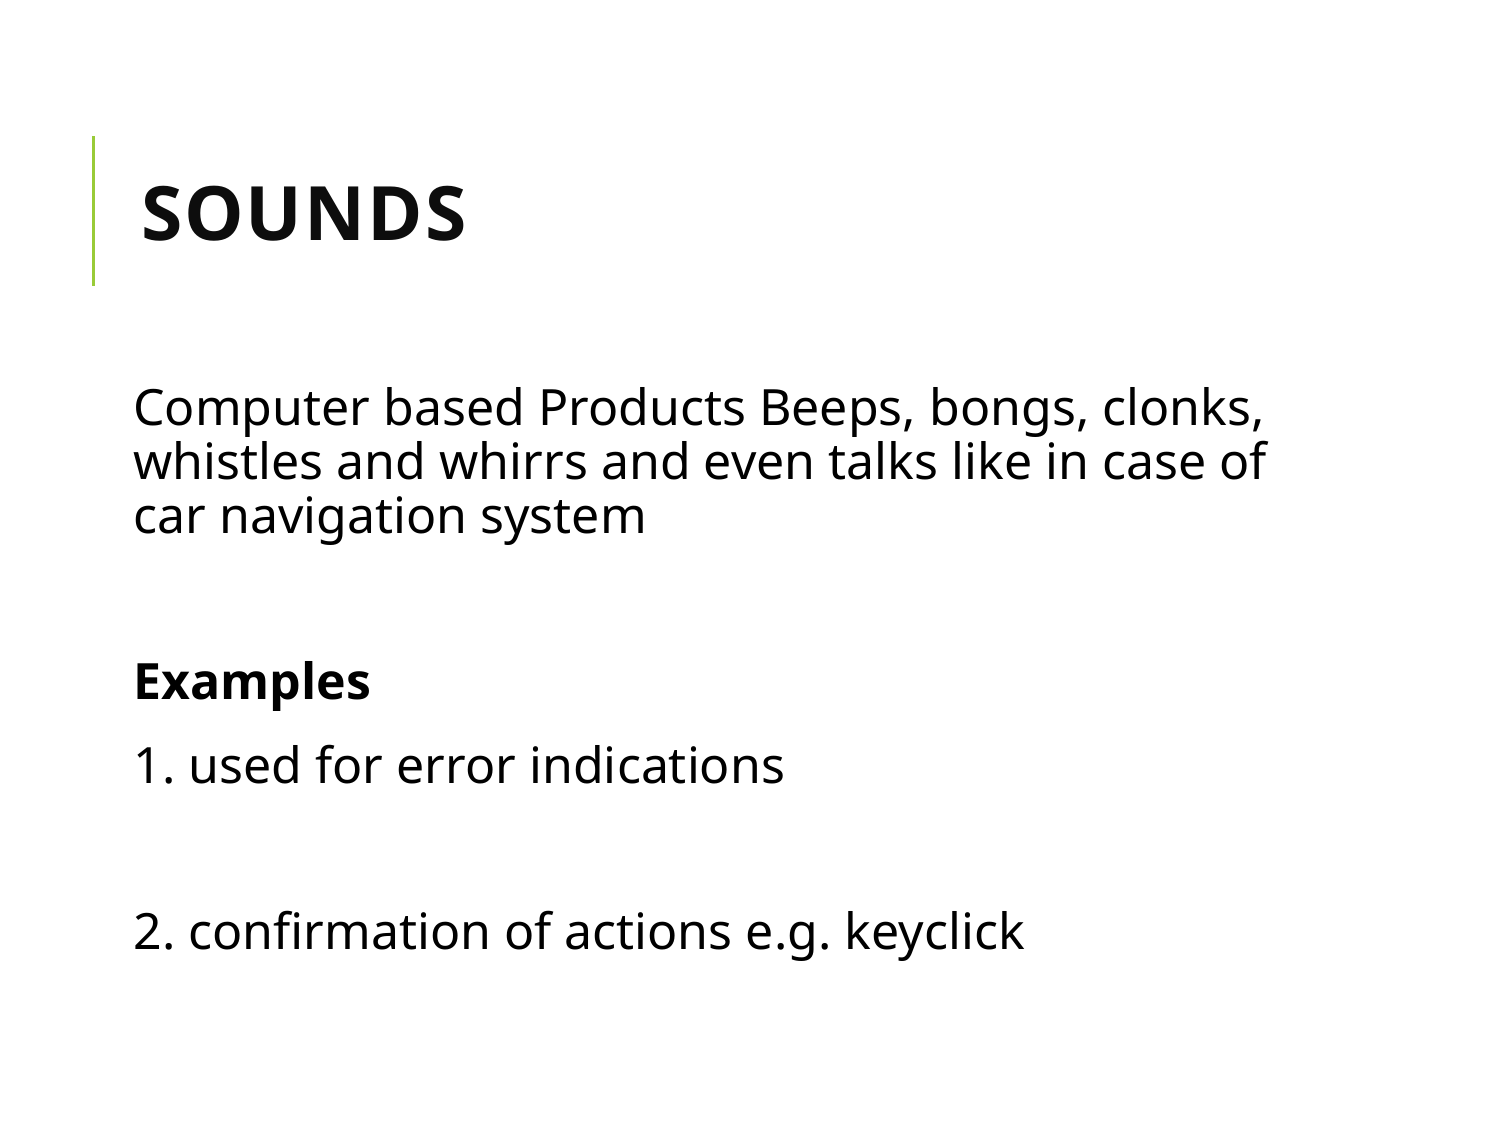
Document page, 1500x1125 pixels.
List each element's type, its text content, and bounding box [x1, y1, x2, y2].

title Sounds [126, 96, 1322, 342]
list Computer based Products Beeps, bongs, clonks, whistles and whirrs and even talks like in case of car navigation system Examples 1. used for error indications 2. confirmation of actions e.g. keyclick [126, 375, 1322, 1035]
